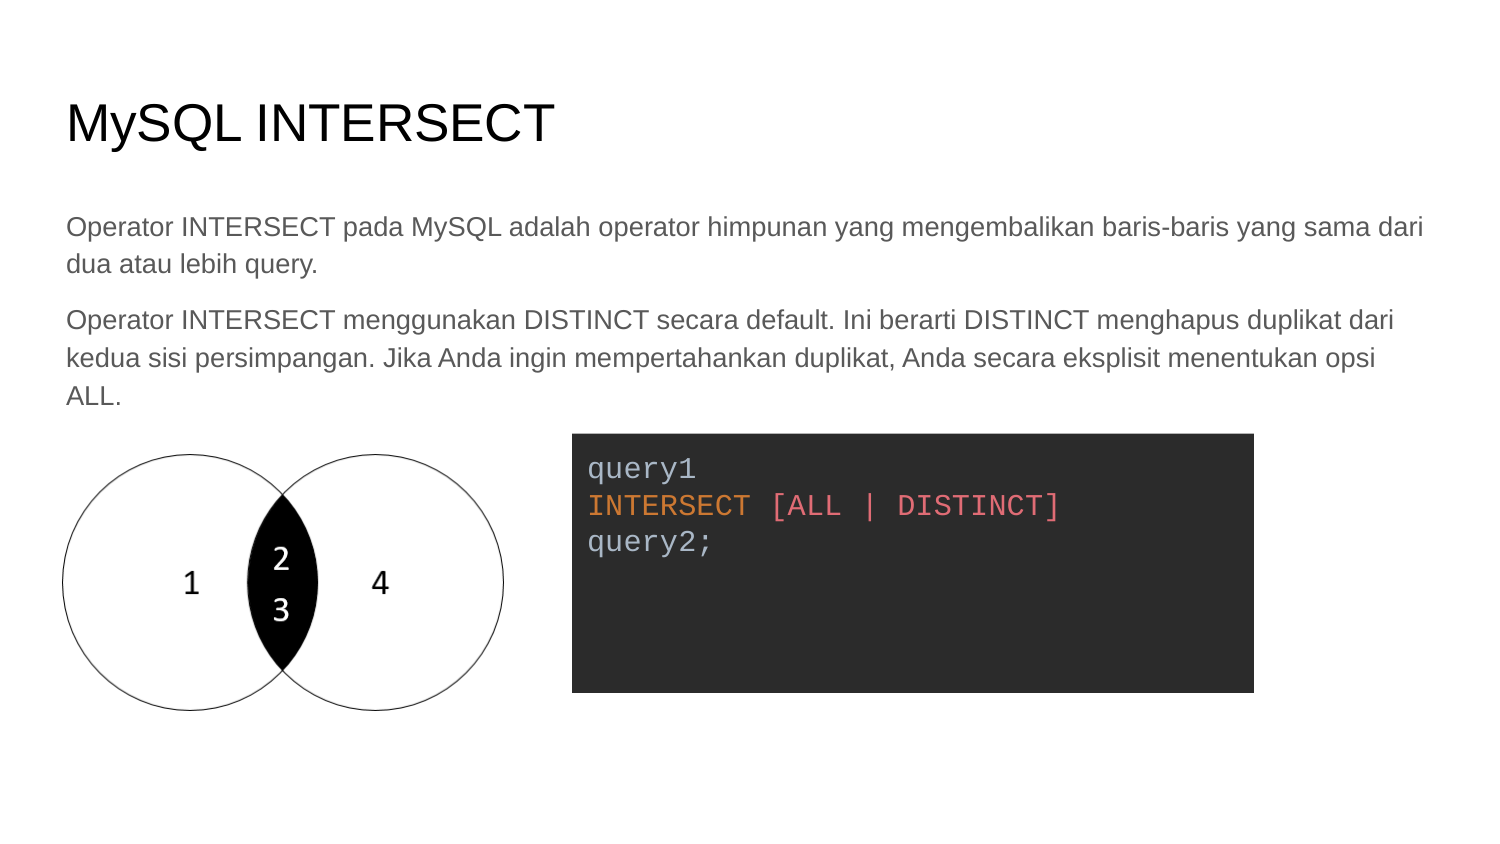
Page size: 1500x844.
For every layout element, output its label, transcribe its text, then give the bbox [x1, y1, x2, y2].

text_box query1 INTERSECT [ALL | DISTINCT] query2; [572, 433, 1254, 693]
picture [57, 446, 513, 717]
title MySQL INTERSECT [51, 72, 1449, 167]
list Operator INTERSECT pada MySQL adalah operator himpunan yang mengembalikan baris-baris yang sama dari dua atau lebih query. Operator INTERSECT menggunakan DISTINCT secara default. Ini berarti DISTINCT menghapus duplikat dari kedua sisi persimpangan. Jika Anda ingin mempertahankan duplikat, Anda secara eksplisit menentukan opsi ALL. [51, 189, 1449, 428]
